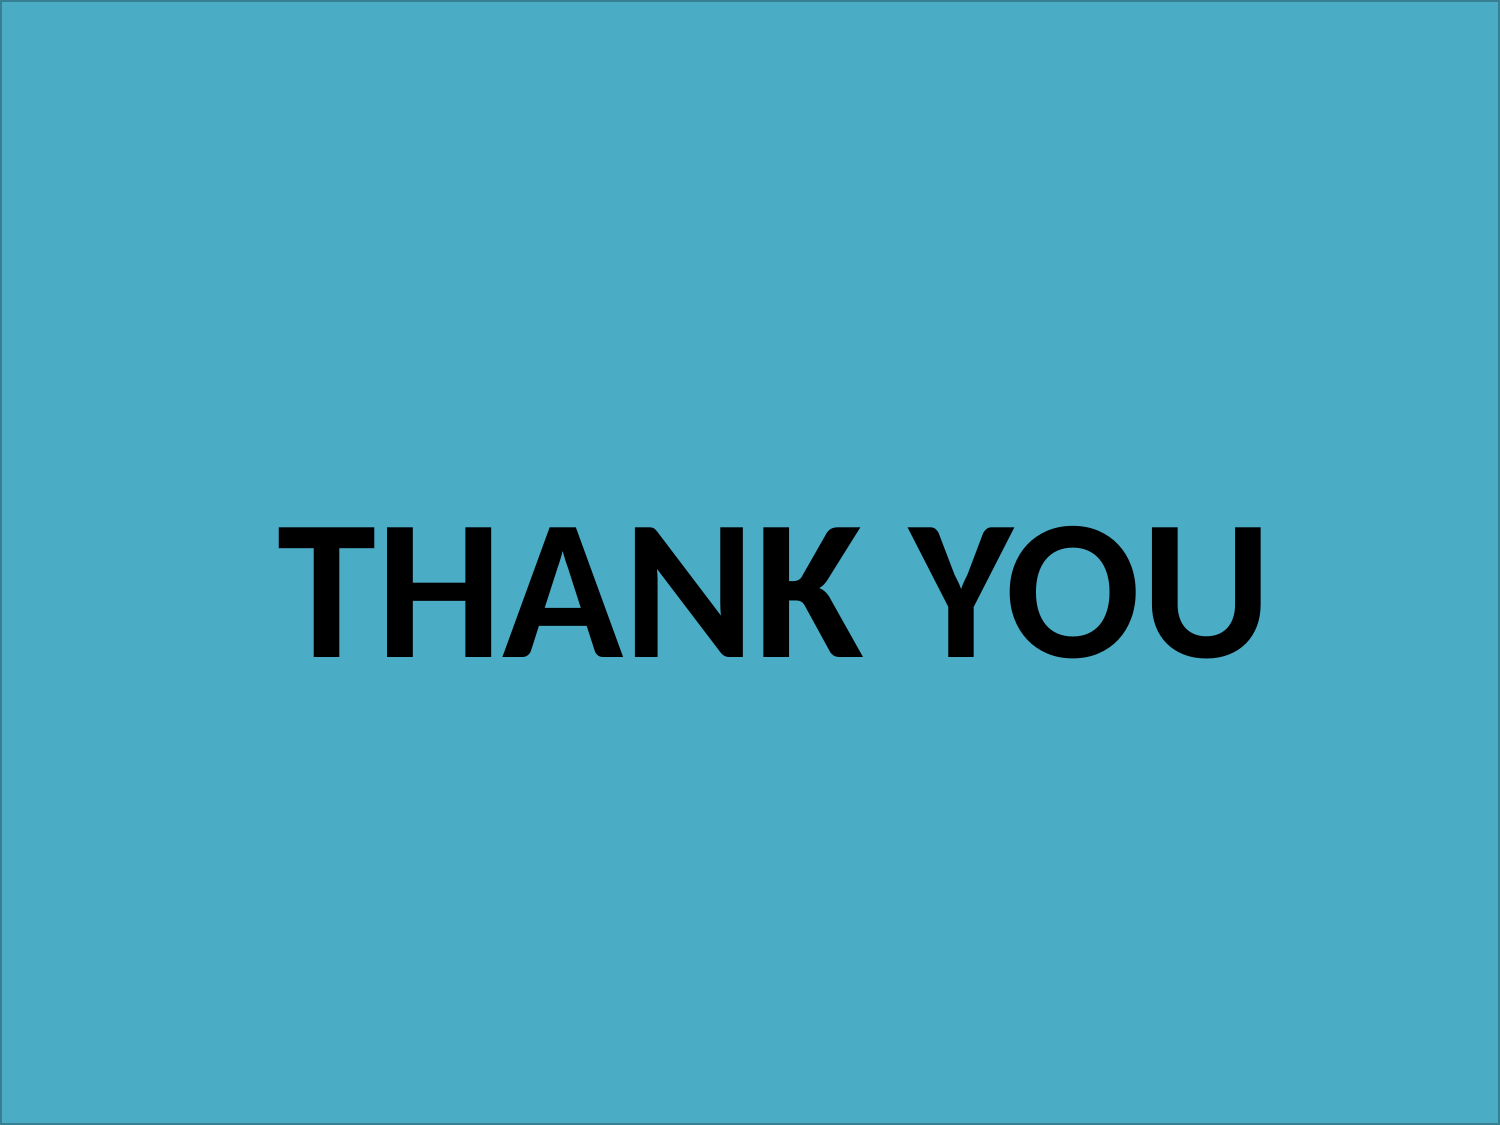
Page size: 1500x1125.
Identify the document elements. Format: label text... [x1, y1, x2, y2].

text_box [0, 0, 1500, 1125]
text_box THANK YOU [262, 449, 1375, 705]
